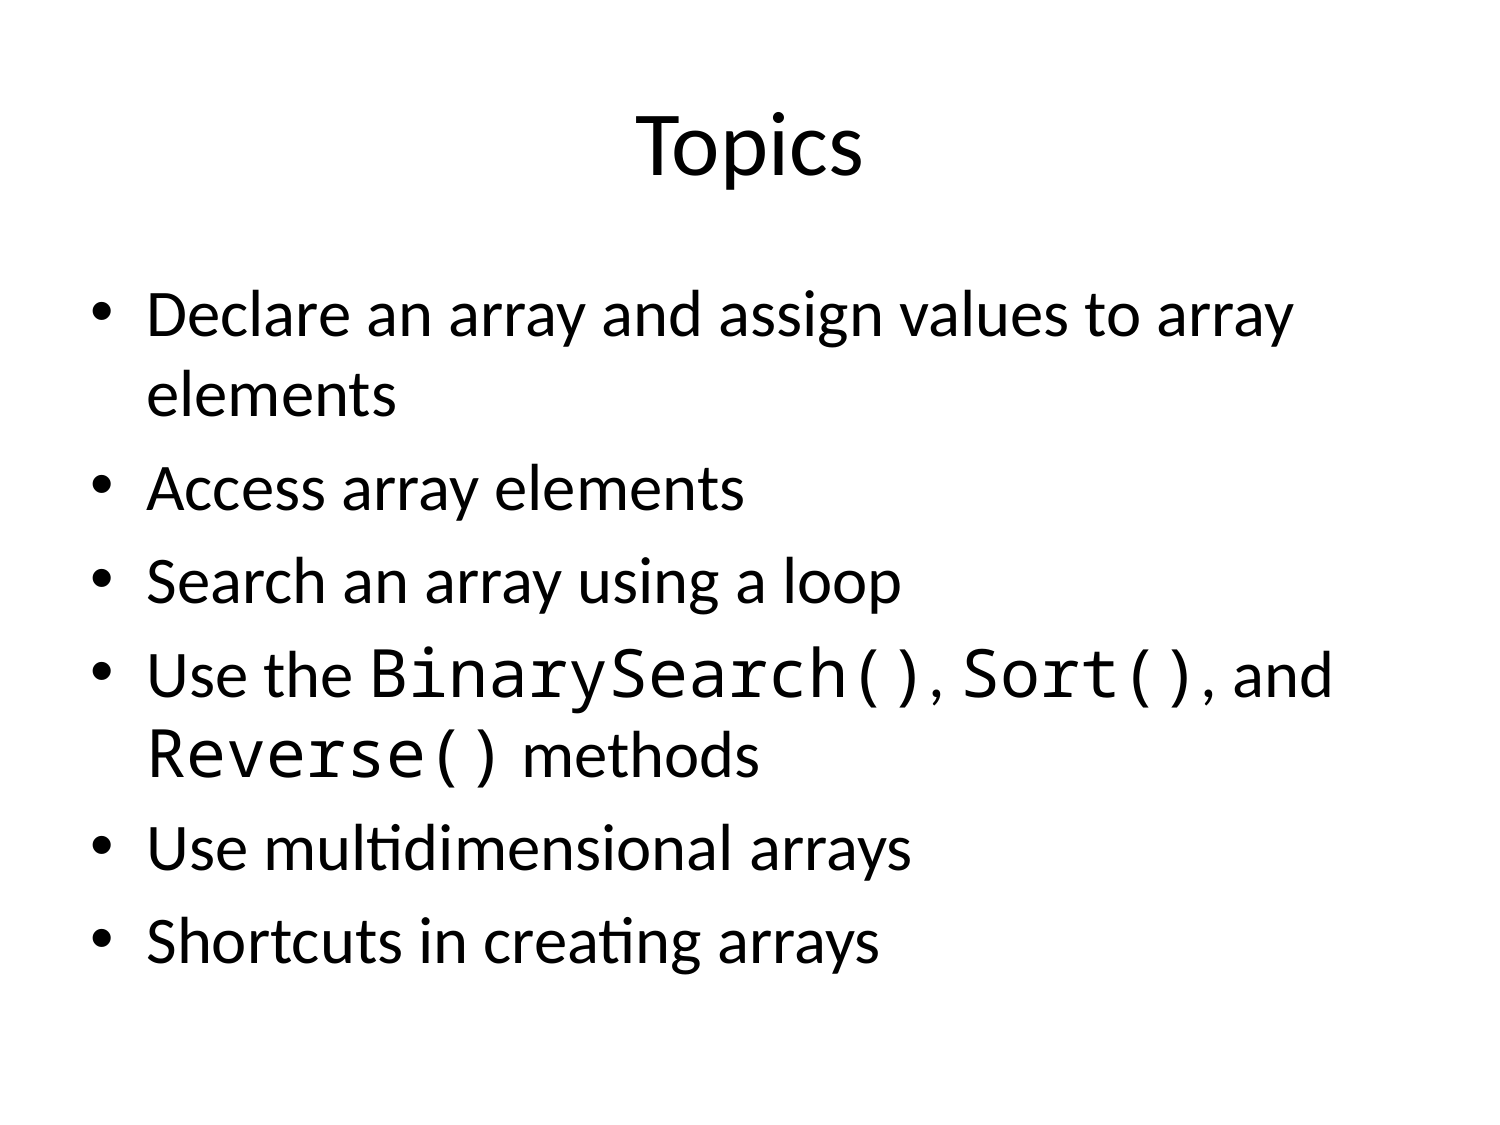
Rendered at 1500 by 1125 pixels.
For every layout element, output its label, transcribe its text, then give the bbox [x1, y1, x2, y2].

title Topics [75, 45, 1425, 233]
list Declare an array and assign values to array elements Access array elements Search an array using a loop Use the BinarySearch(), Sort(), and Reverse() methods Use multidimensional arrays Shortcuts in creating arrays [75, 262, 1425, 1005]
